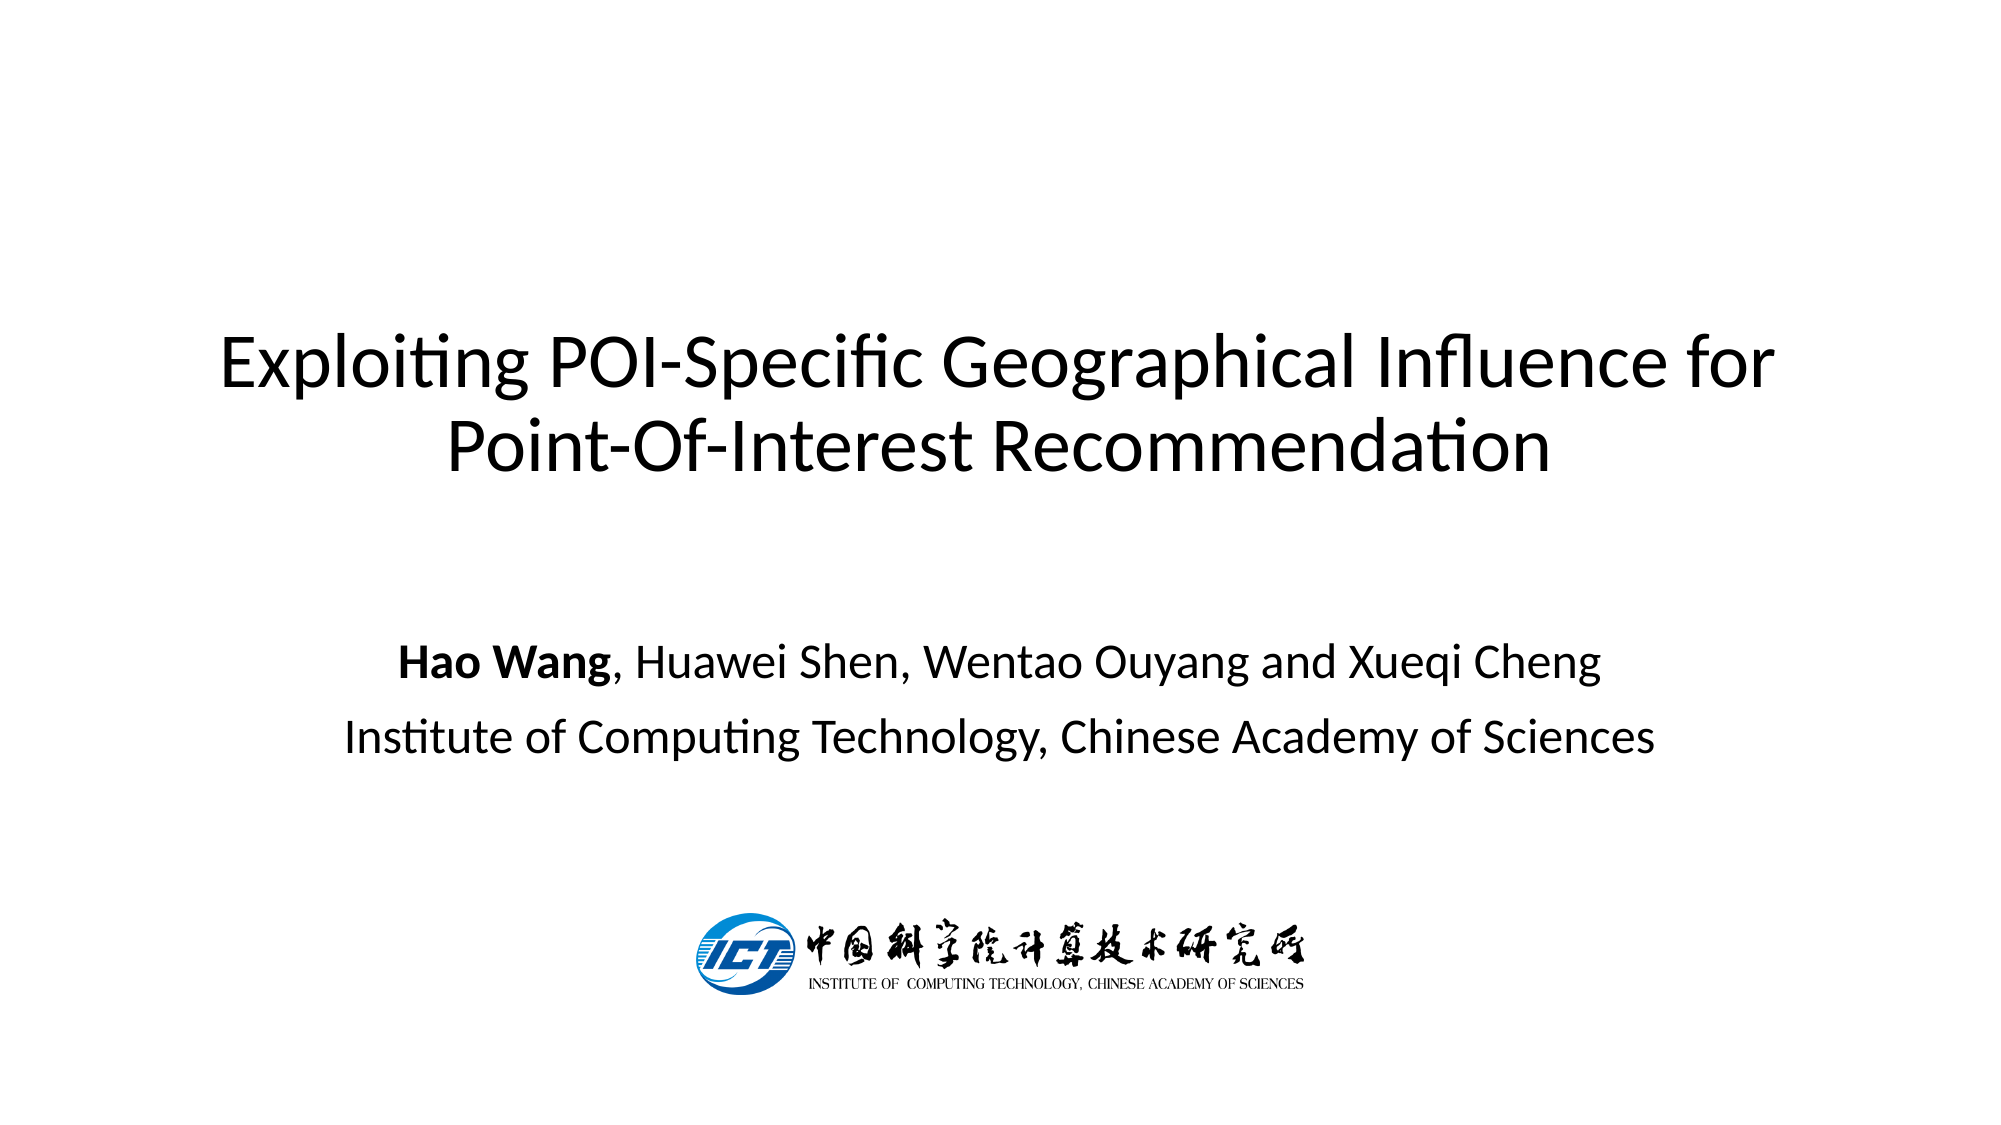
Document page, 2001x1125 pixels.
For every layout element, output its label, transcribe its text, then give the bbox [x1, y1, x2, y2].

subtitle Hao Wang, Huawei Shen, Wentao Ouyang and Xueqi Cheng Institute of Computing Technology, Chinese Academy of Sciences [249, 627, 1750, 782]
title Exploiting POI-Specific Geographical Influence for Point-Of-Interest Recommendation [200, 262, 1800, 496]
picture [696, 913, 1304, 995]
